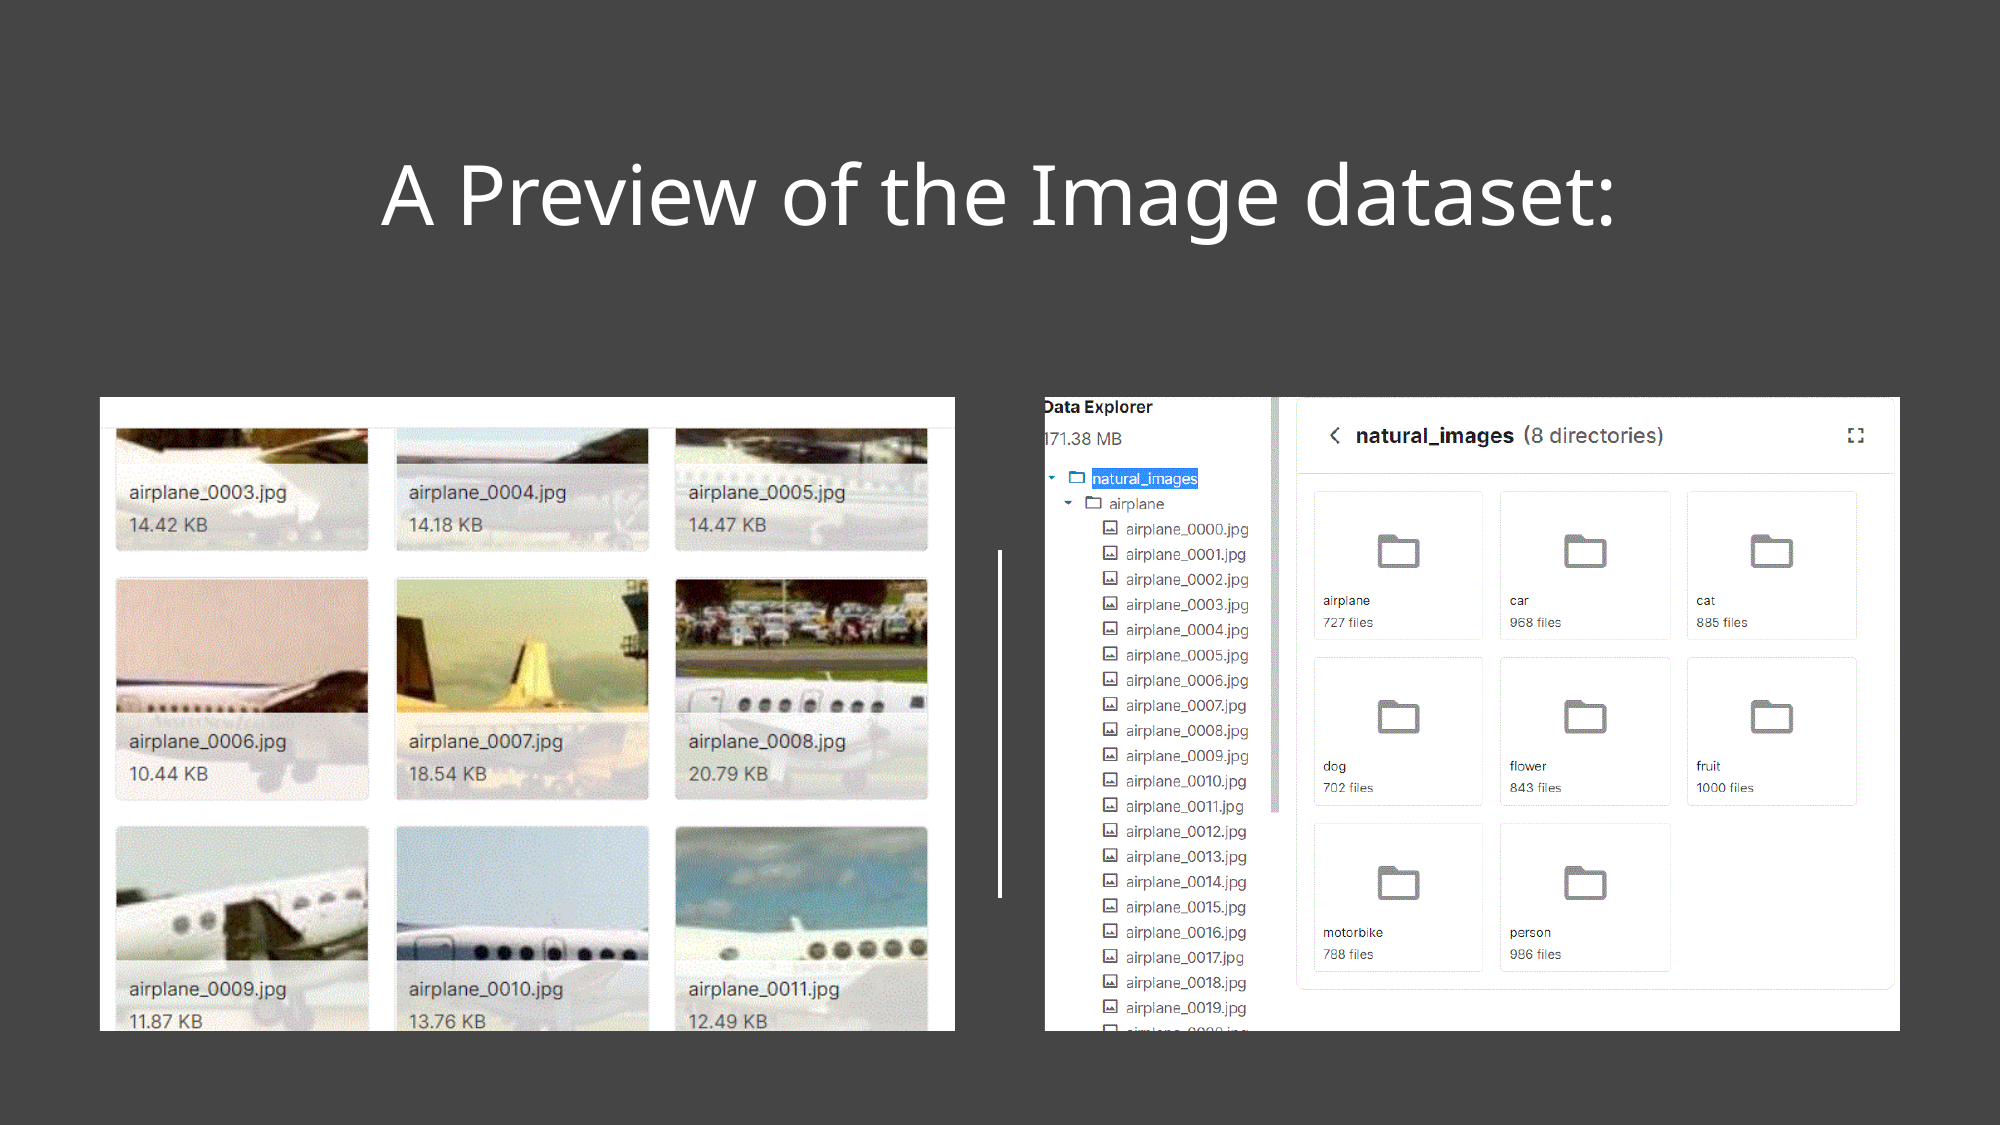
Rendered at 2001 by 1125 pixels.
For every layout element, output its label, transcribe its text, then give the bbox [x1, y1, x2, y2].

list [1044, 397, 1900, 1031]
title A Preview of the Image dataset: [117, 52, 1883, 251]
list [99, 397, 955, 1031]
